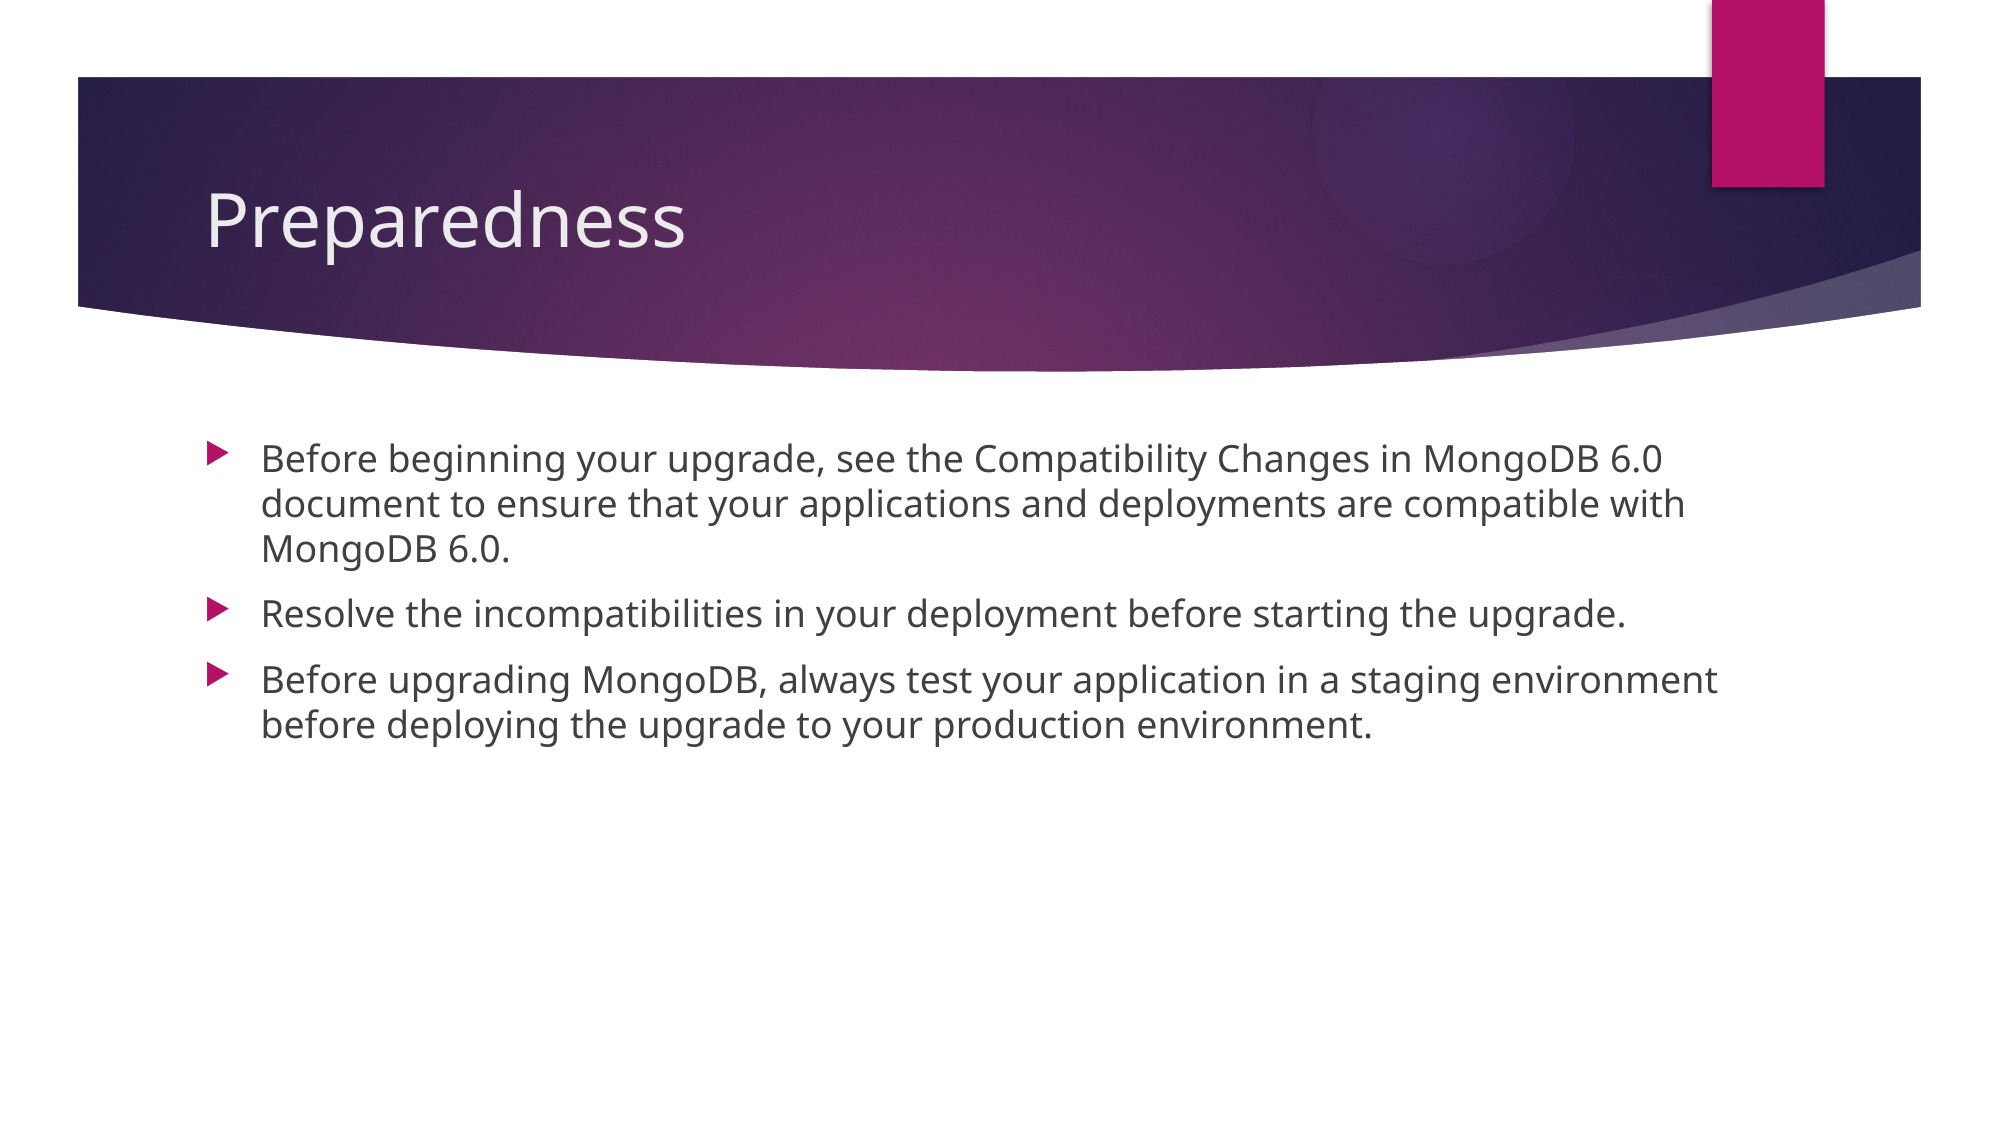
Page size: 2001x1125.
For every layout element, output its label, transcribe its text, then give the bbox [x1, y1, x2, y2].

list Before beginning your upgrade, see the Compatibility Changes in MongoDB 6.0 document to ensure that your applications and deployments are compatible with MongoDB 6.0. Resolve the incompatibilities in your deployment before starting the upgrade. Before upgrading MongoDB, always test your application in a staging environment before deploying the upgrade to your production environment. [189, 427, 1810, 1063]
title Preparedness [189, 159, 1627, 276]
